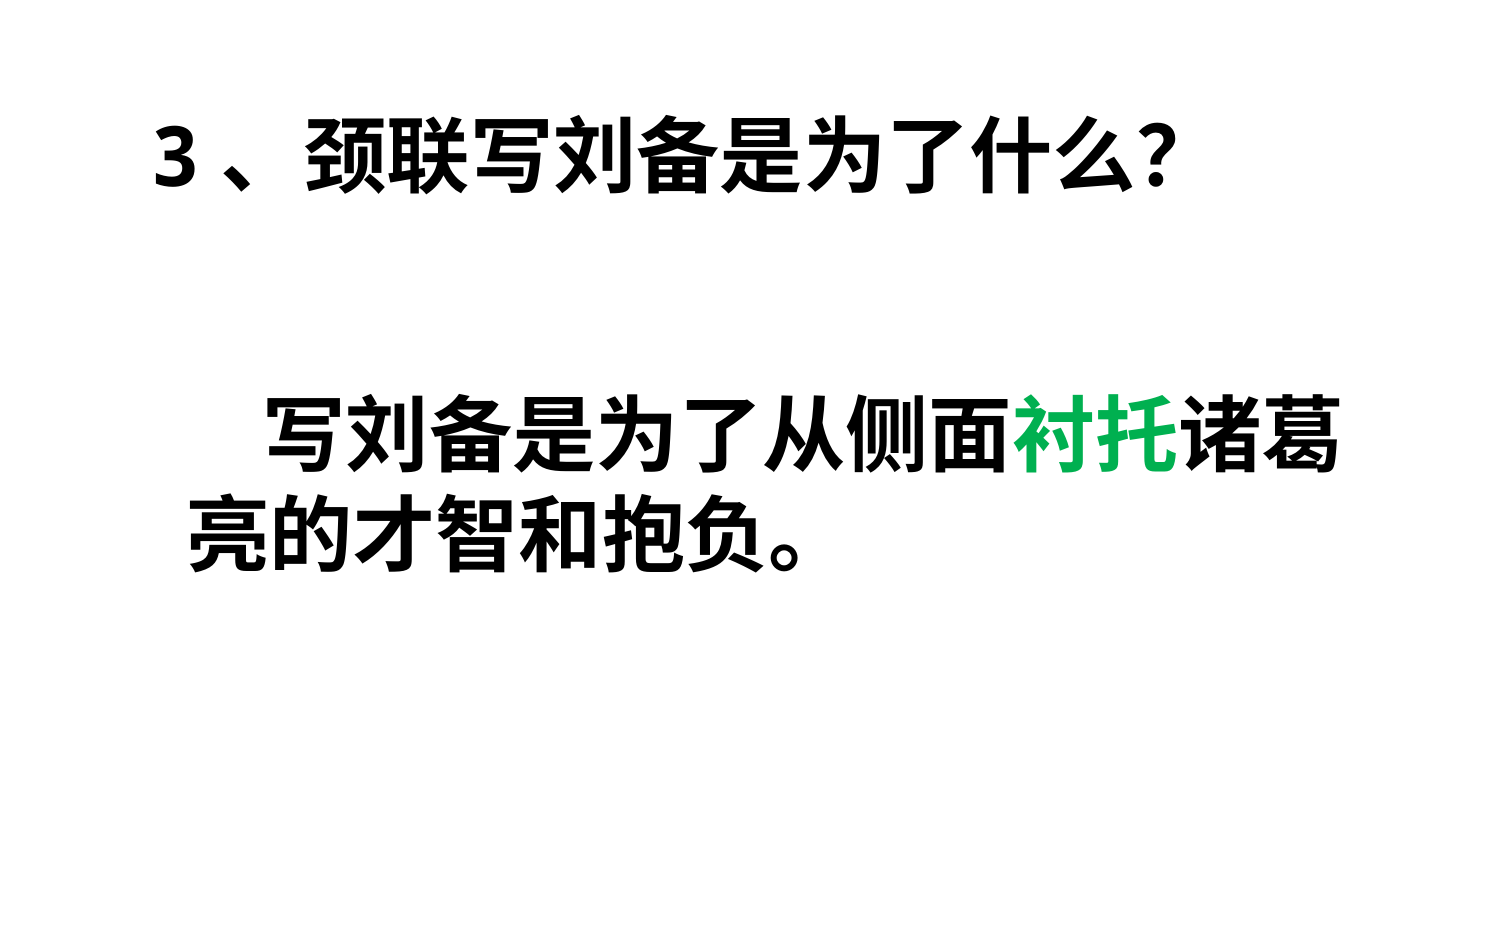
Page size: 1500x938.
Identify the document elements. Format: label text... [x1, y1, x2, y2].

text_box 写刘备是为了从侧面衬托诸葛亮的才智和抱负。 [171, 374, 1405, 590]
text_box 3、颈联写刘备是为了什么？ [135, 95, 1349, 211]
